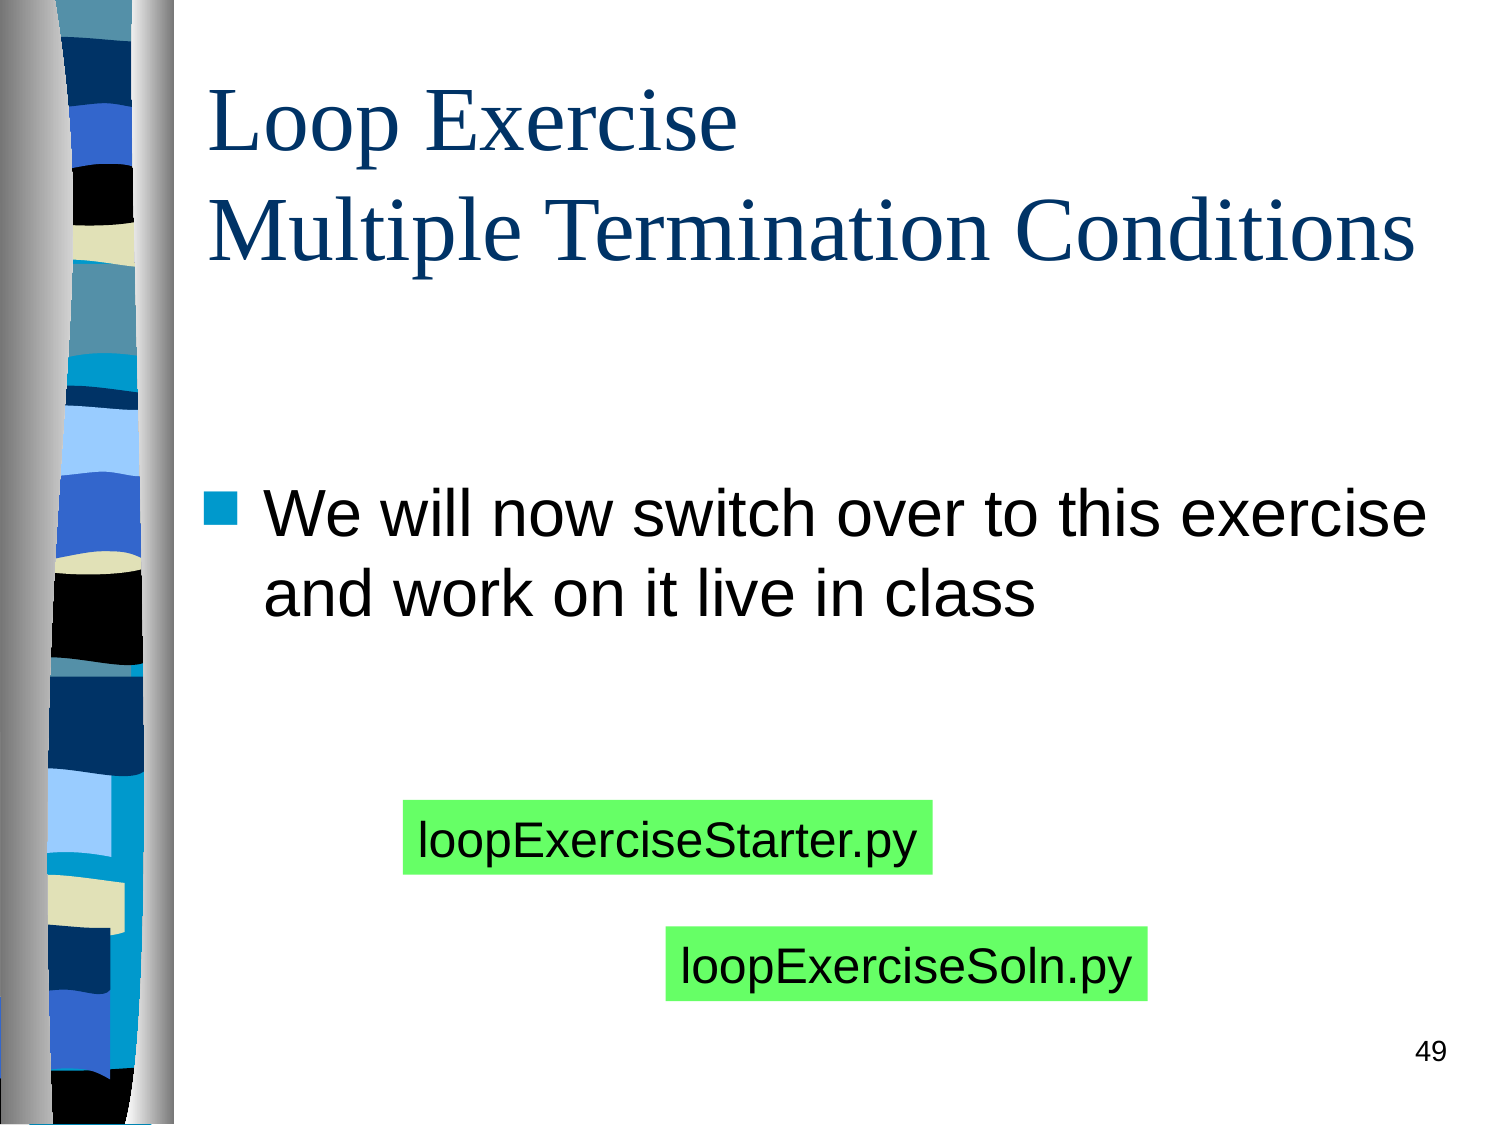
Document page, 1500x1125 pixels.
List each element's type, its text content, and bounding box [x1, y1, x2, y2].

title Loop Exercise Multiple Termination Conditions [192, 75, 1468, 263]
text_box loopExerciseSoln.py [665, 926, 1148, 1002]
list We will now switch over to this exercise and work on it live in class [192, 462, 1468, 775]
text_box loopExerciseStarter.py [402, 799, 933, 875]
slide_number 49 [1149, 1024, 1463, 1101]
